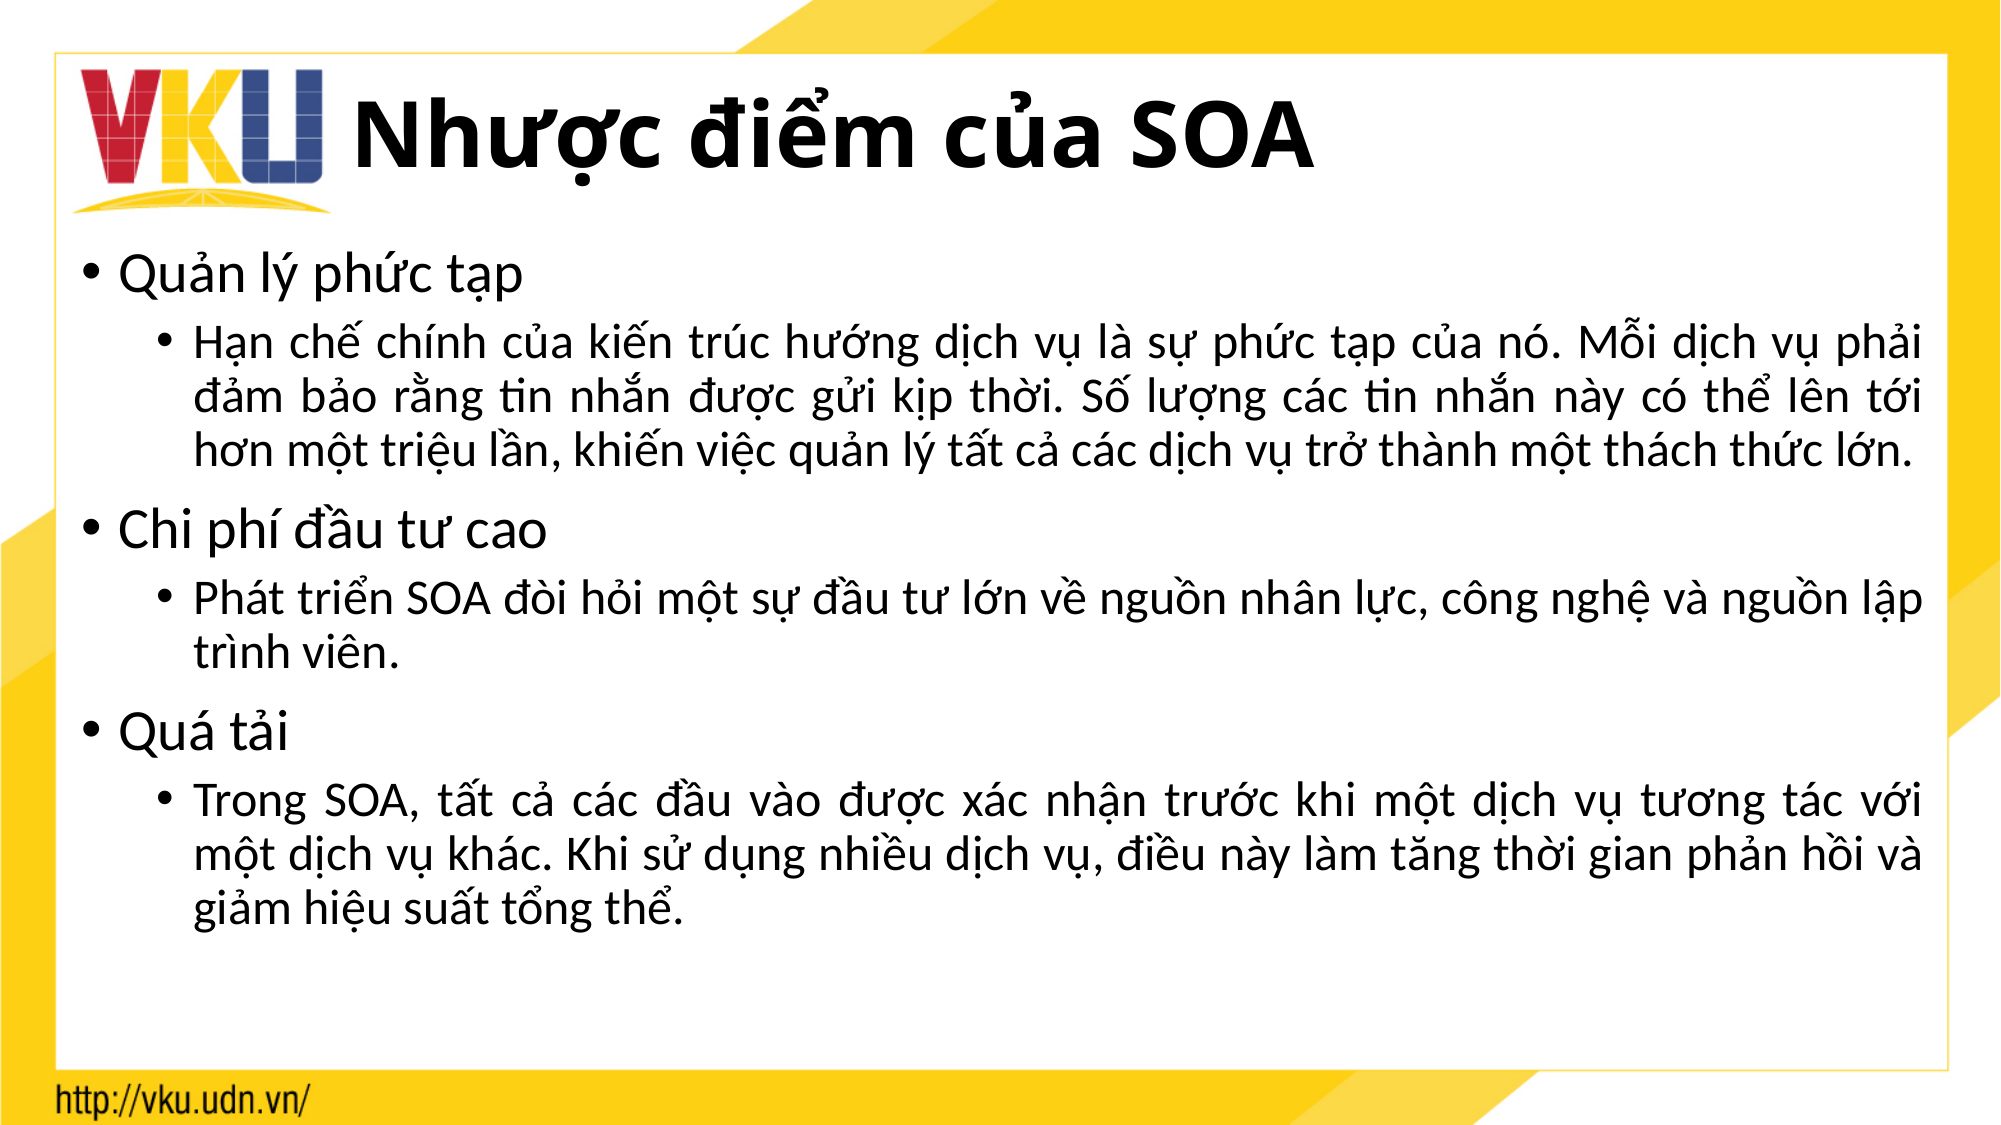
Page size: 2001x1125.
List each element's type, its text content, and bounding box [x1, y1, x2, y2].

title Nhược điểm của SOA [335, 59, 1863, 216]
list Quản lý phức tạp Hạn chế chính của kiến trúc hướng dịch vụ là sự phức tạp của nó. Mỗi dịch vụ phải đảm bảo rằng tin nhắn được gửi kịp thời. Số lượng các tin nhắn này có thể lên tới hơn một triệu lần, khiến việc quản lý tất cả các dịch vụ trở thành một thách thức lớn. Chi phí đầu tư cao Phát triển SOA đòi hỏi một sự đầu tư lớn về nguồn nhân lực, công nghệ và nguồn lập trình viên. Quá tải Trong SOA, tất cả các đầu vào được xác nhận trước khi một dịch vụ tương tác với một dịch vụ khác. Khi sử dụng nhiều dịch vụ, điều này làm tăng thời gian phản hồi và giảm hiệu suất tổng thể. [66, 234, 1940, 1033]
picture [0, 0, 2001, 1125]
